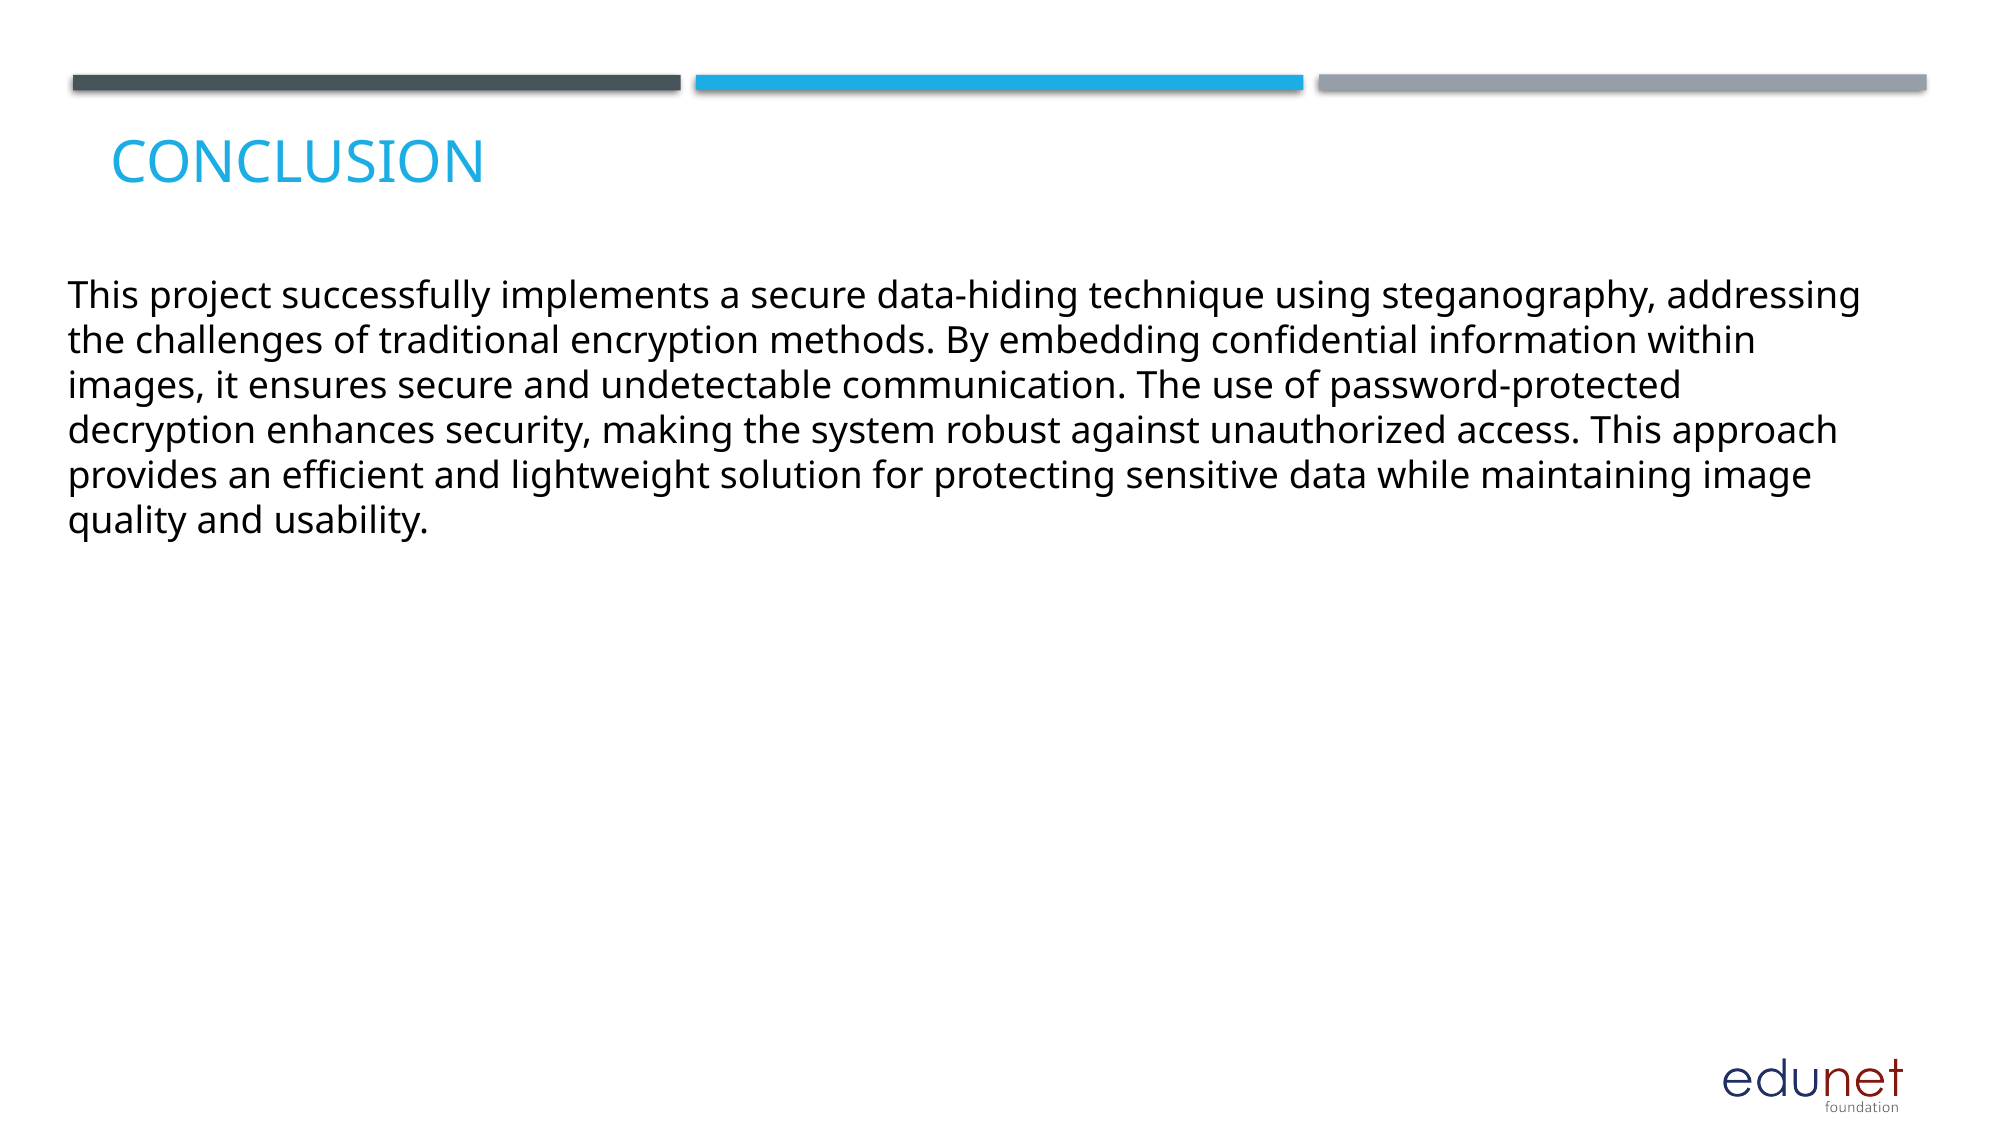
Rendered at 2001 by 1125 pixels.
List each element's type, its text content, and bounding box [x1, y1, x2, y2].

title Conclusion [95, 115, 1905, 203]
text_box This project successfully implements a secure data-hiding technique using steganography, addressing the challenges of traditional encryption methods. By embedding confidential information within images, it ensures secure and undetectable communication. The use of password-protected decryption enhances security, making the system robust against unauthorized access. This approach provides an efficient and lightweight solution for protecting sensitive data while maintaining image quality and usability. [52, 263, 1892, 549]
picture [1719, 1056, 1905, 1116]
